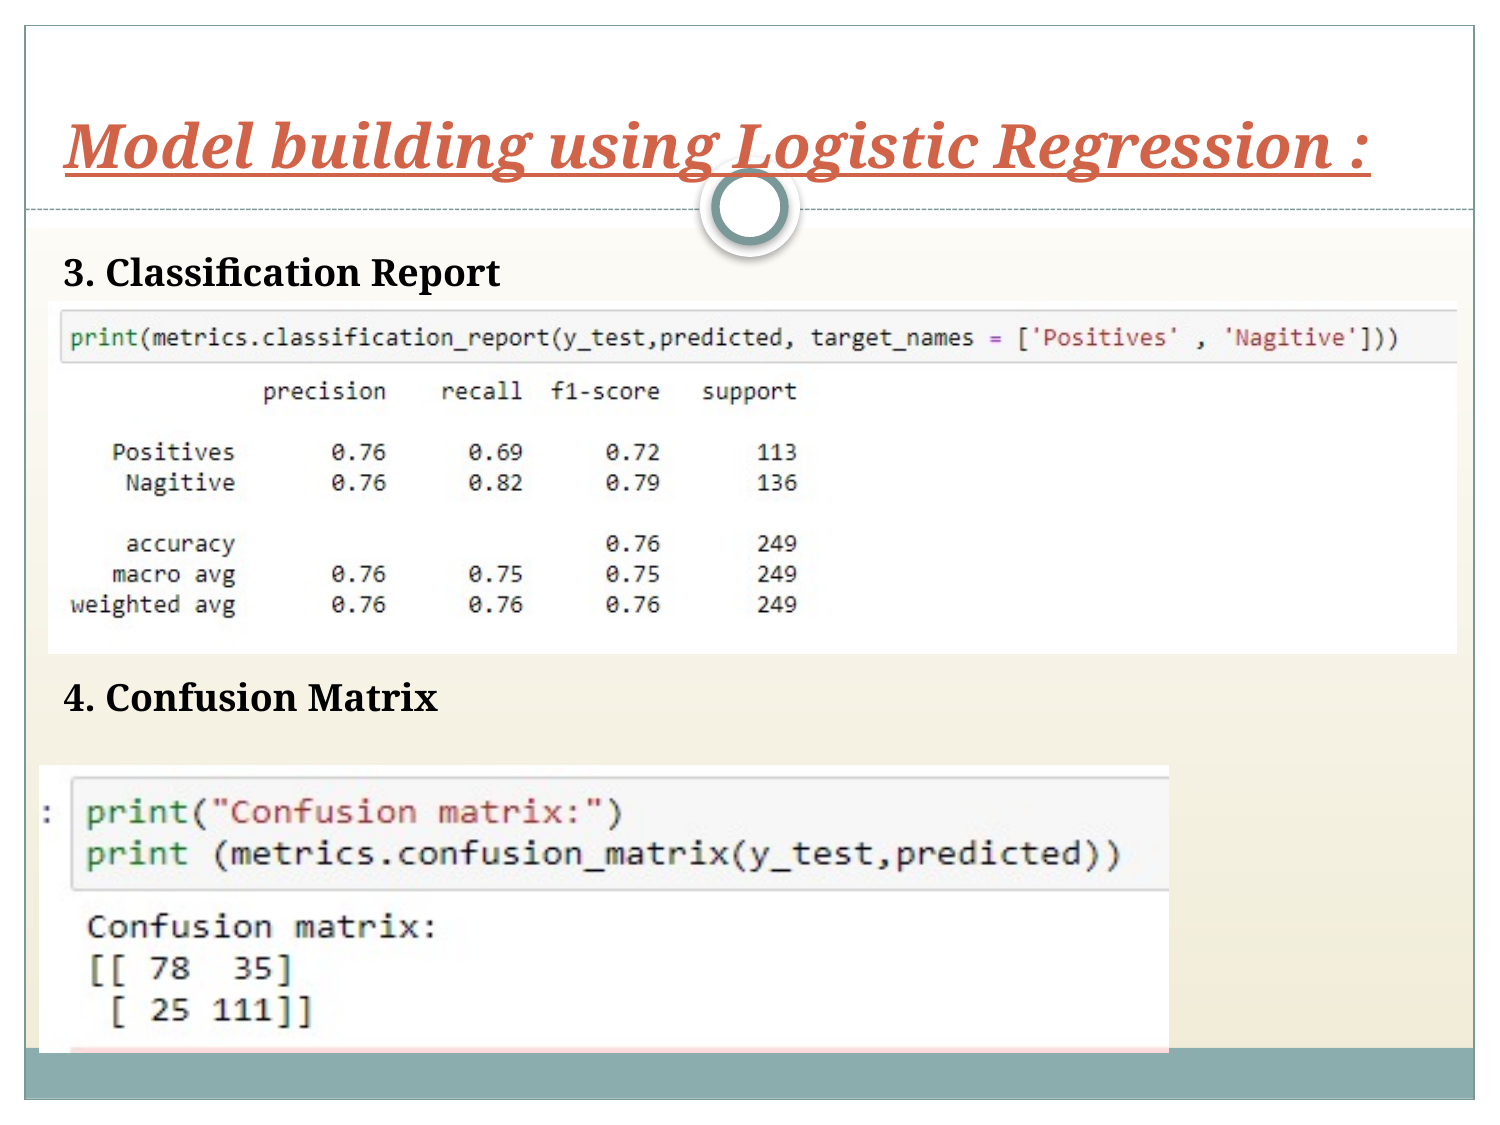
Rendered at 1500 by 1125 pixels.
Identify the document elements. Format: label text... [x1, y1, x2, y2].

picture [38, 765, 1169, 1053]
text_box 3. Classification Report [48, 241, 782, 299]
title Model building using Logistic Regression : [49, 39, 1469, 188]
picture [48, 301, 1457, 655]
text_box 4. Confusion Matrix [48, 666, 499, 727]
